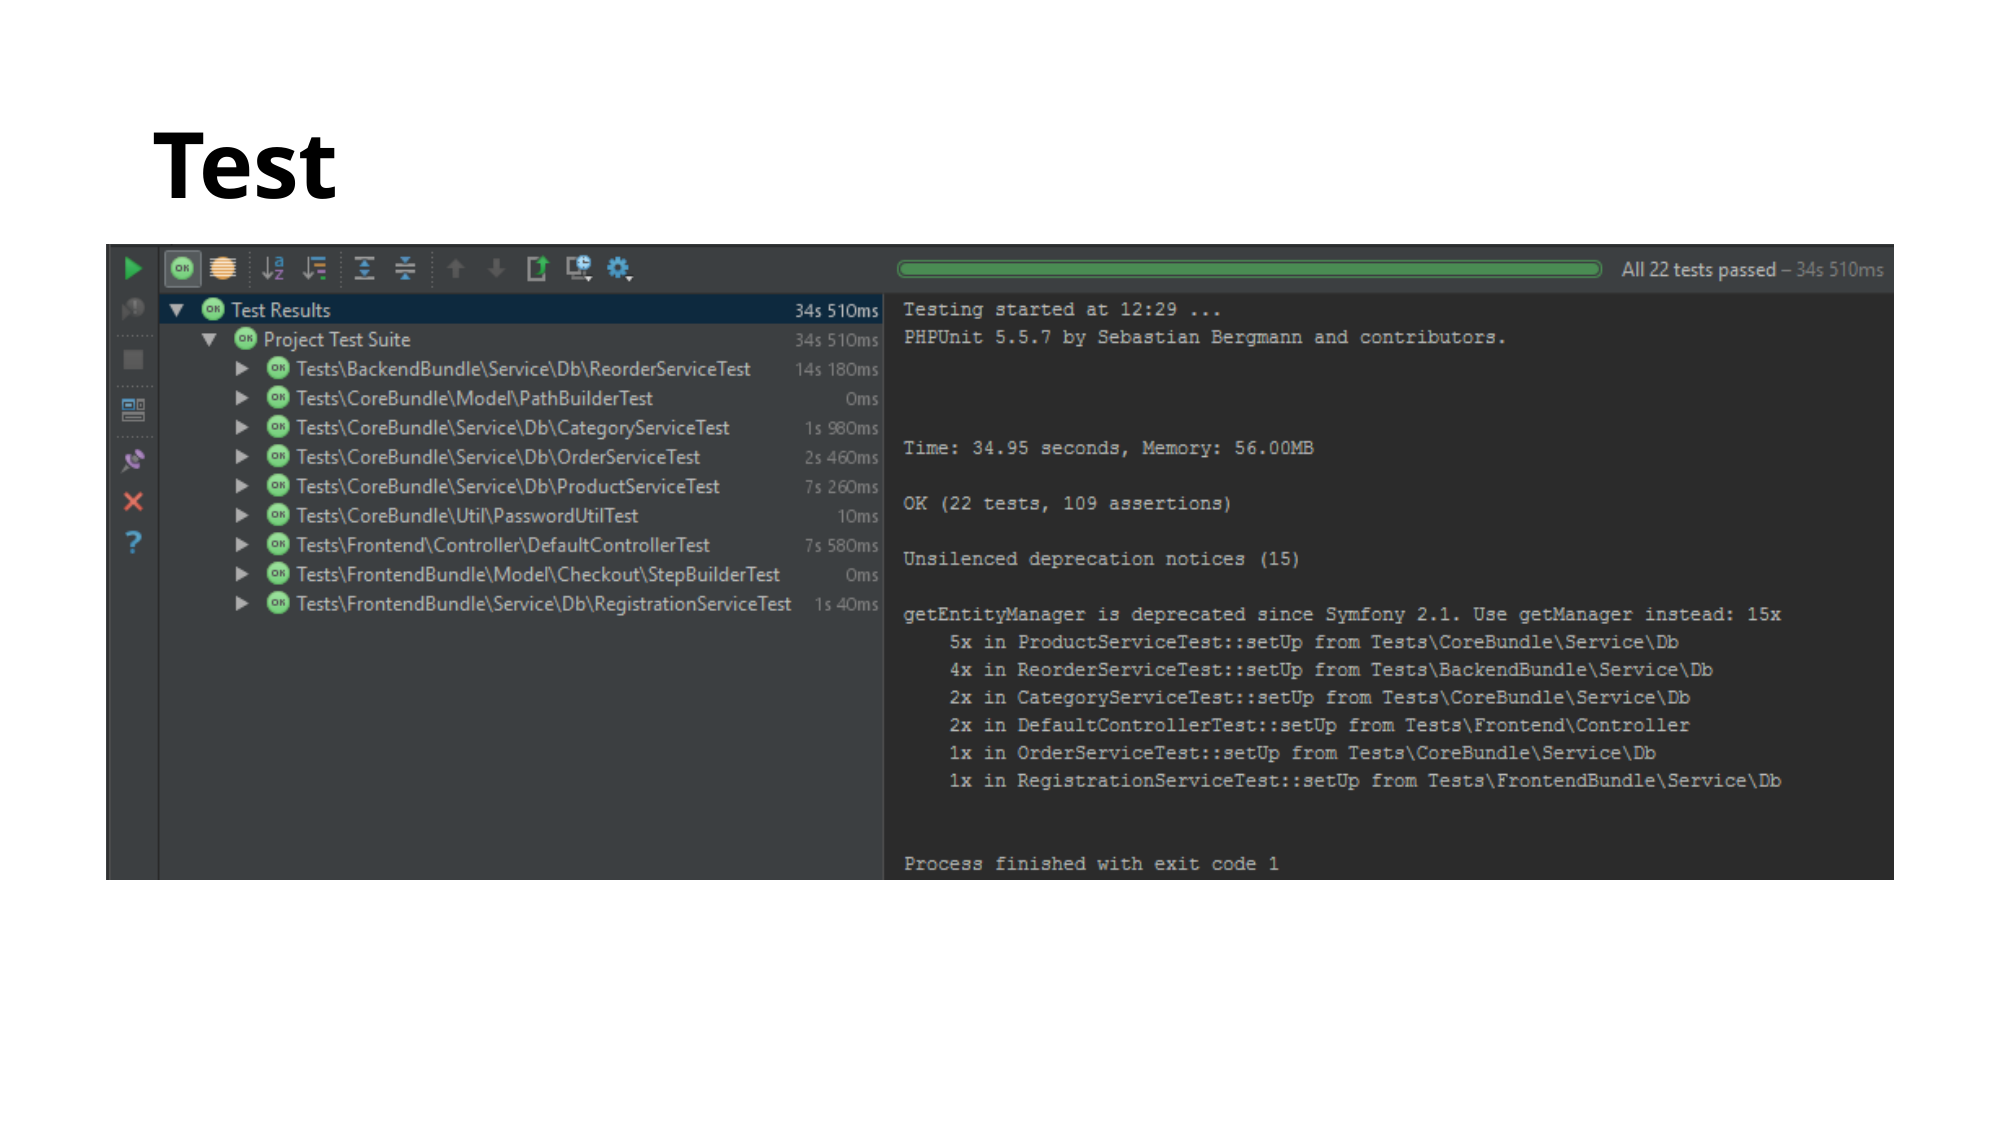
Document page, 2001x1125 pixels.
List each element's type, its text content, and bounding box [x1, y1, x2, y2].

title Test [137, 59, 1863, 244]
picture [106, 244, 1894, 880]
